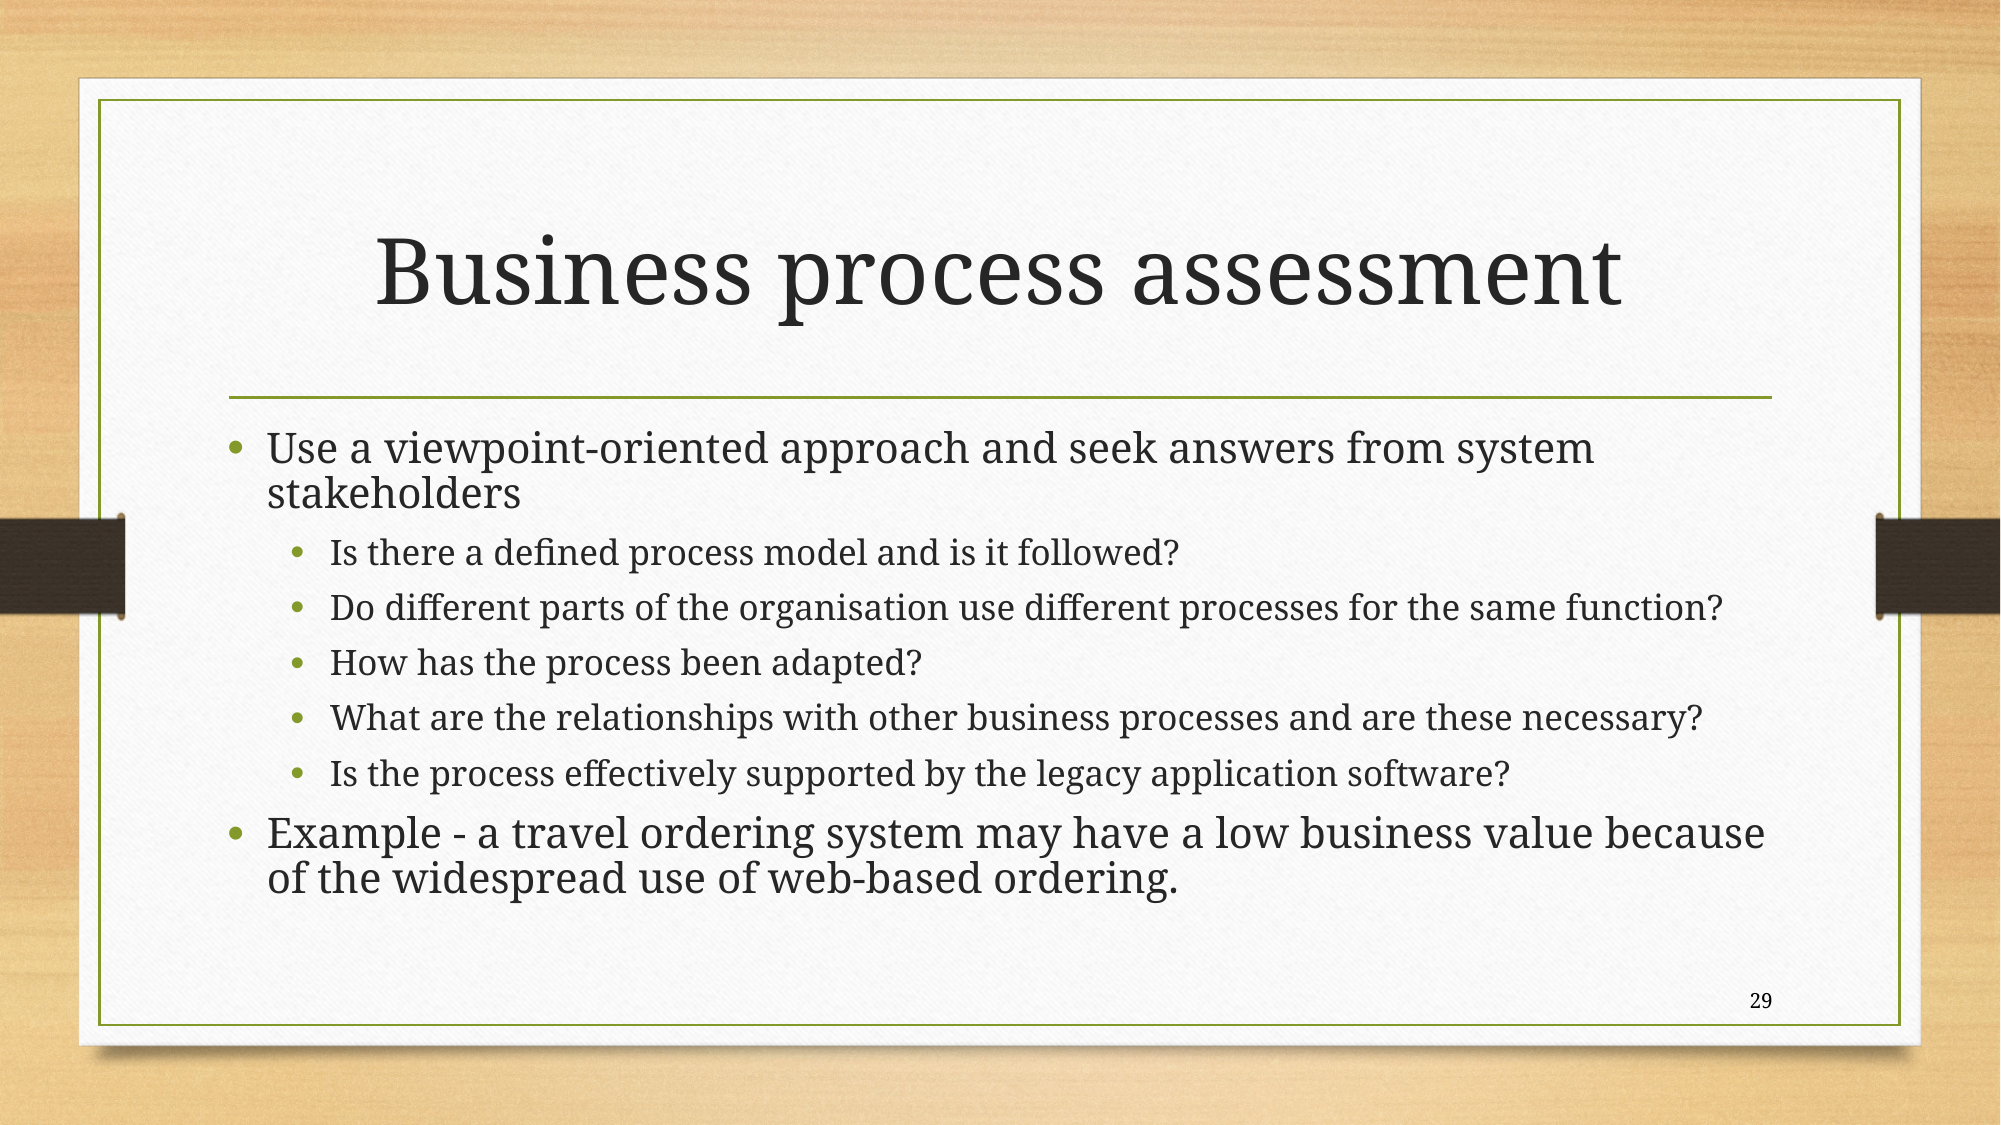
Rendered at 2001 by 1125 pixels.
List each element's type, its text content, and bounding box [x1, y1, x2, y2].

list Use a viewpoint-oriented approach and seek answers from system stakeholders Is there a defined process model and is it followed? Do different parts of the organisation use different processes for the same function? How has the process been adapted? What are the relationships with other business processes and are these necessary? Is the process effectively supported by the legacy application software? Example - a travel ordering system may have a low business value because of the widespread use of web-based ordering. [212, 419, 1788, 964]
picture [0, 0, 2001, 1125]
slide_number 29 [1698, 979, 1788, 1025]
title Business process assessment [212, 161, 1788, 375]
